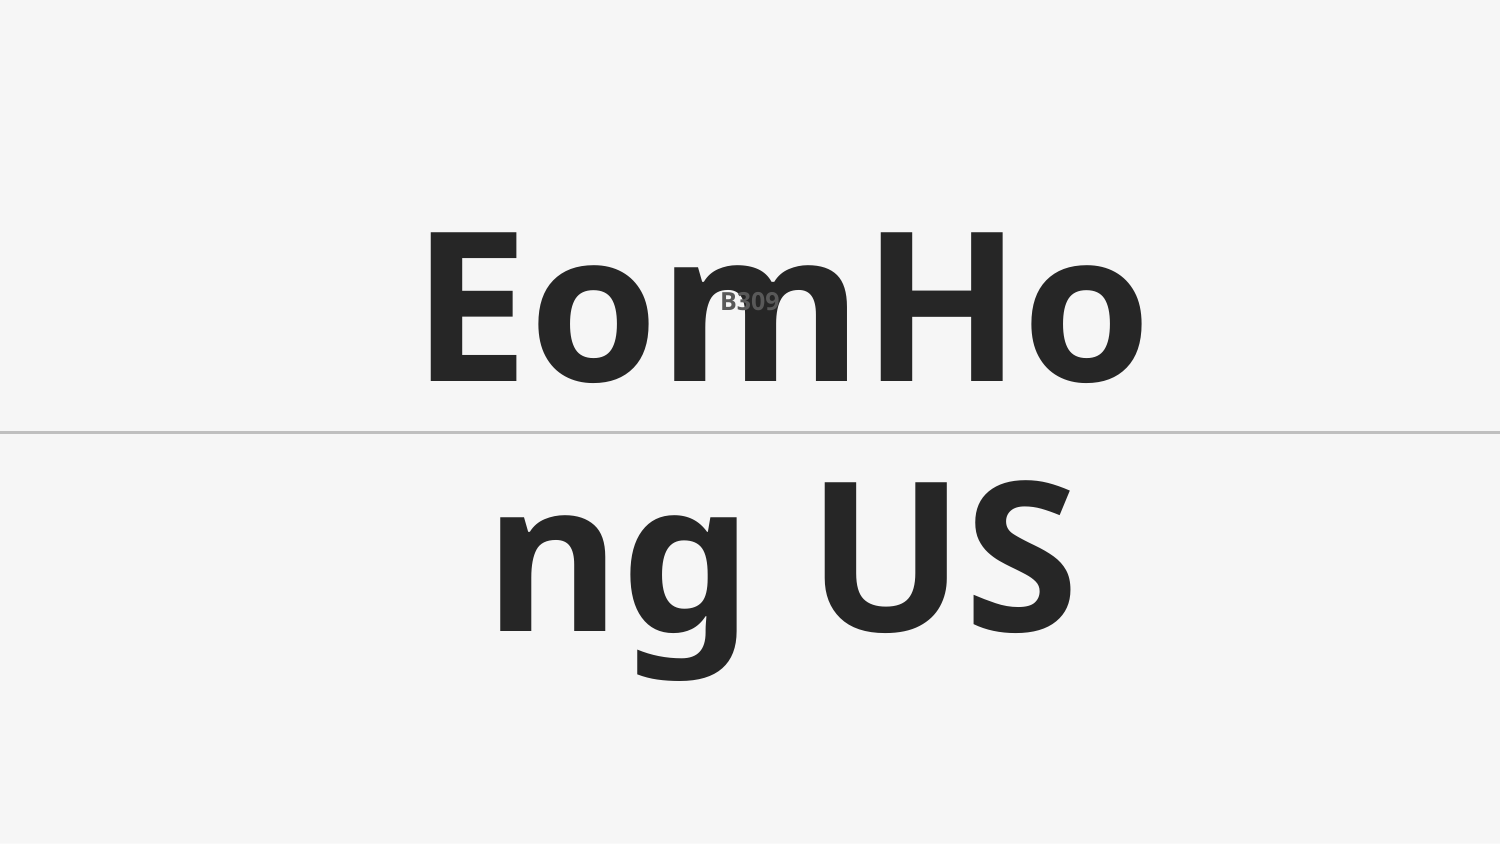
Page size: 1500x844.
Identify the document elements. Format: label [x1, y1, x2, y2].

text_box [265, 443, 1235, 516]
text_box [265, 281, 1235, 431]
